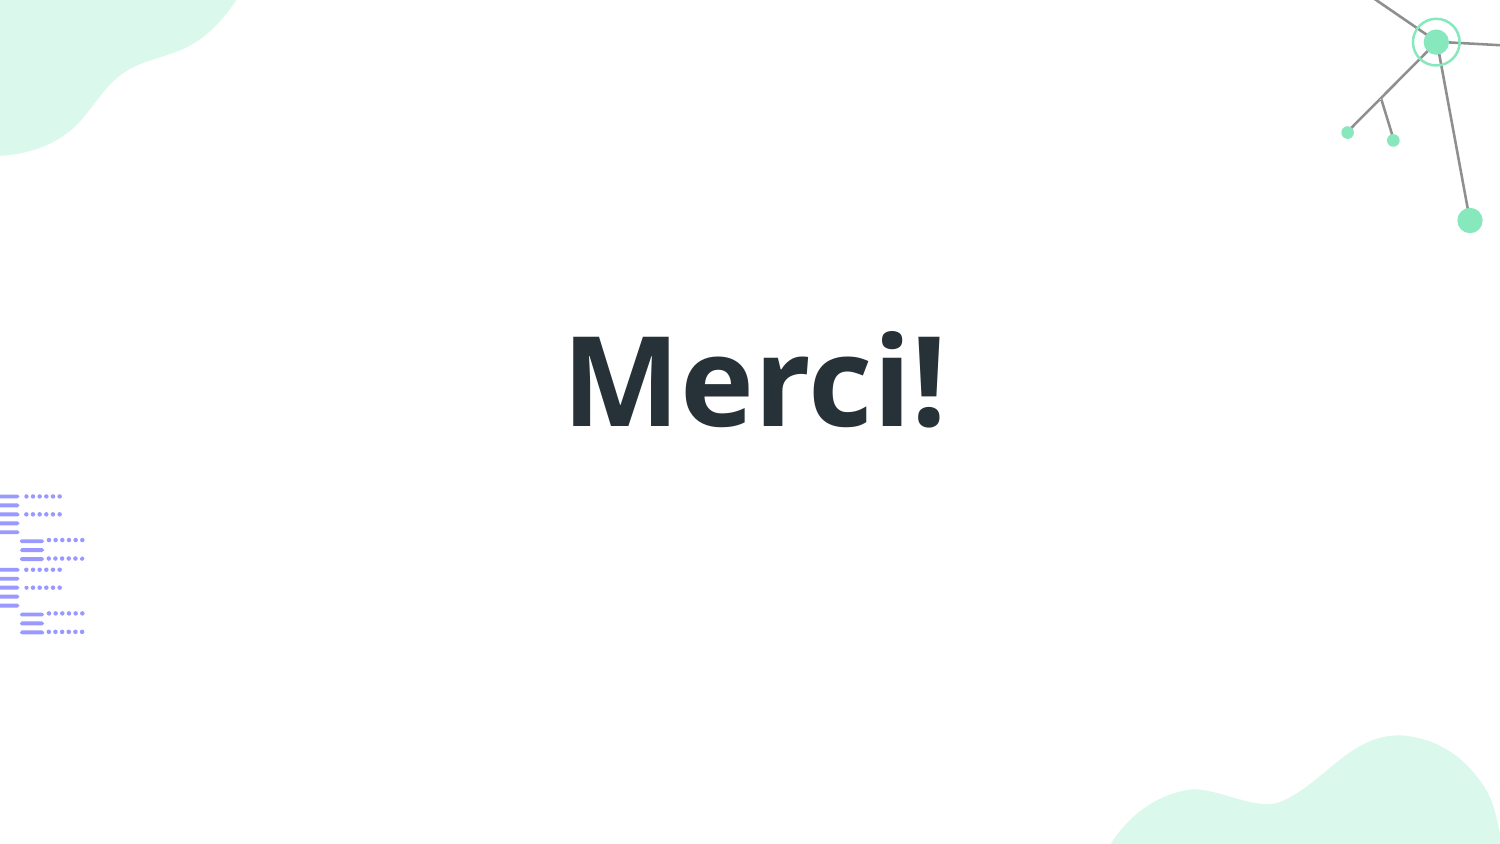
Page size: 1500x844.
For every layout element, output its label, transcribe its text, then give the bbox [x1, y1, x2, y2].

text_box Merci! [547, 286, 1040, 467]
